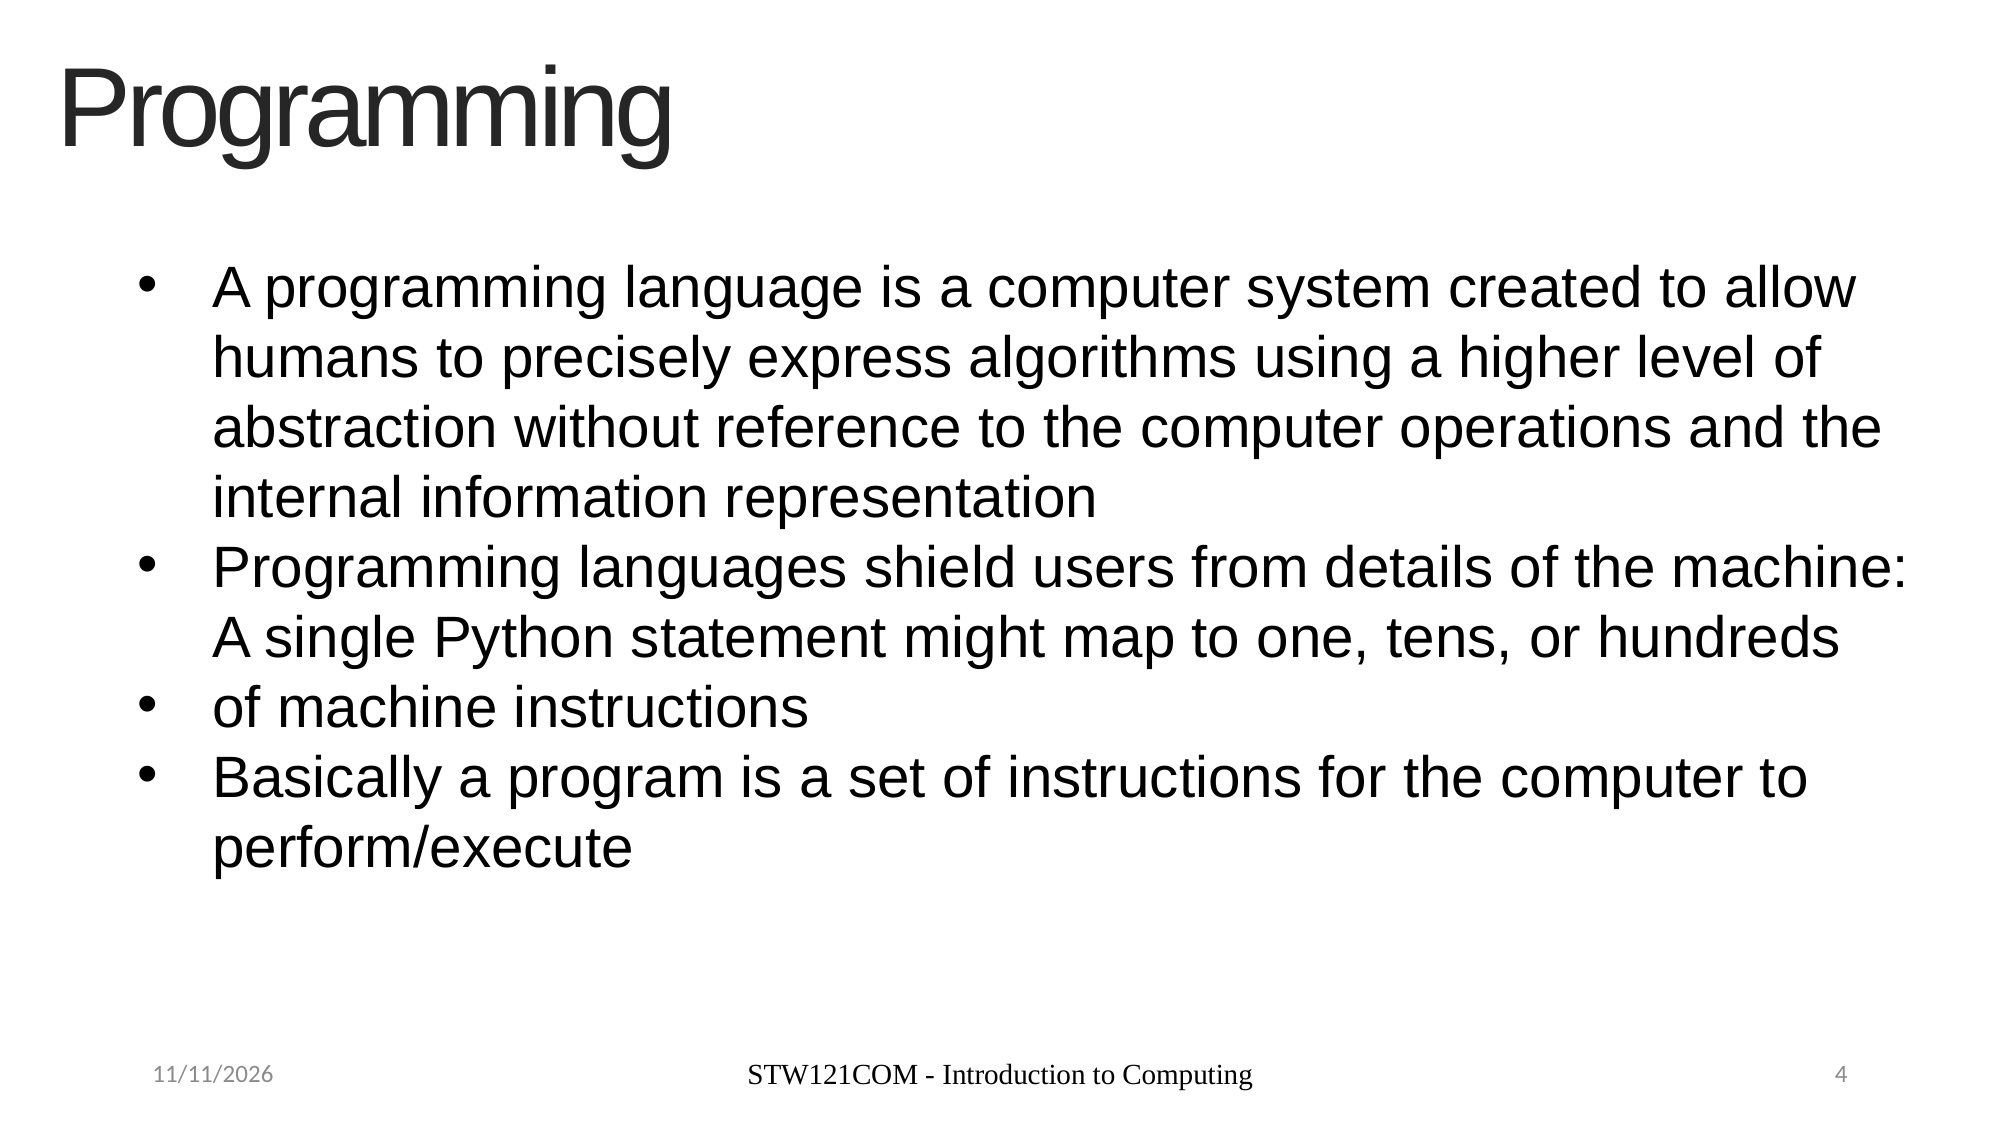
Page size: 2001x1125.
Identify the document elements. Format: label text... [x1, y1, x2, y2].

footer STW121COM - Introduction to Computing [662, 1042, 1338, 1103]
text_box A programming language is a computer system created to allow humans to precisely express algorithms using a higher level of abstraction without reference to the computer operations and the internal information representation Programming languages shield users from details of the machine: A single Python statement might map to one, tens, or hundreds of machine instructions Basically a program is a set of instructions for the computer to perform/execute [137, 226, 1948, 879]
text_box Programming [54, 32, 899, 170]
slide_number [137, 1042, 588, 1103]
slide_number 4 [1412, 1042, 1863, 1103]
